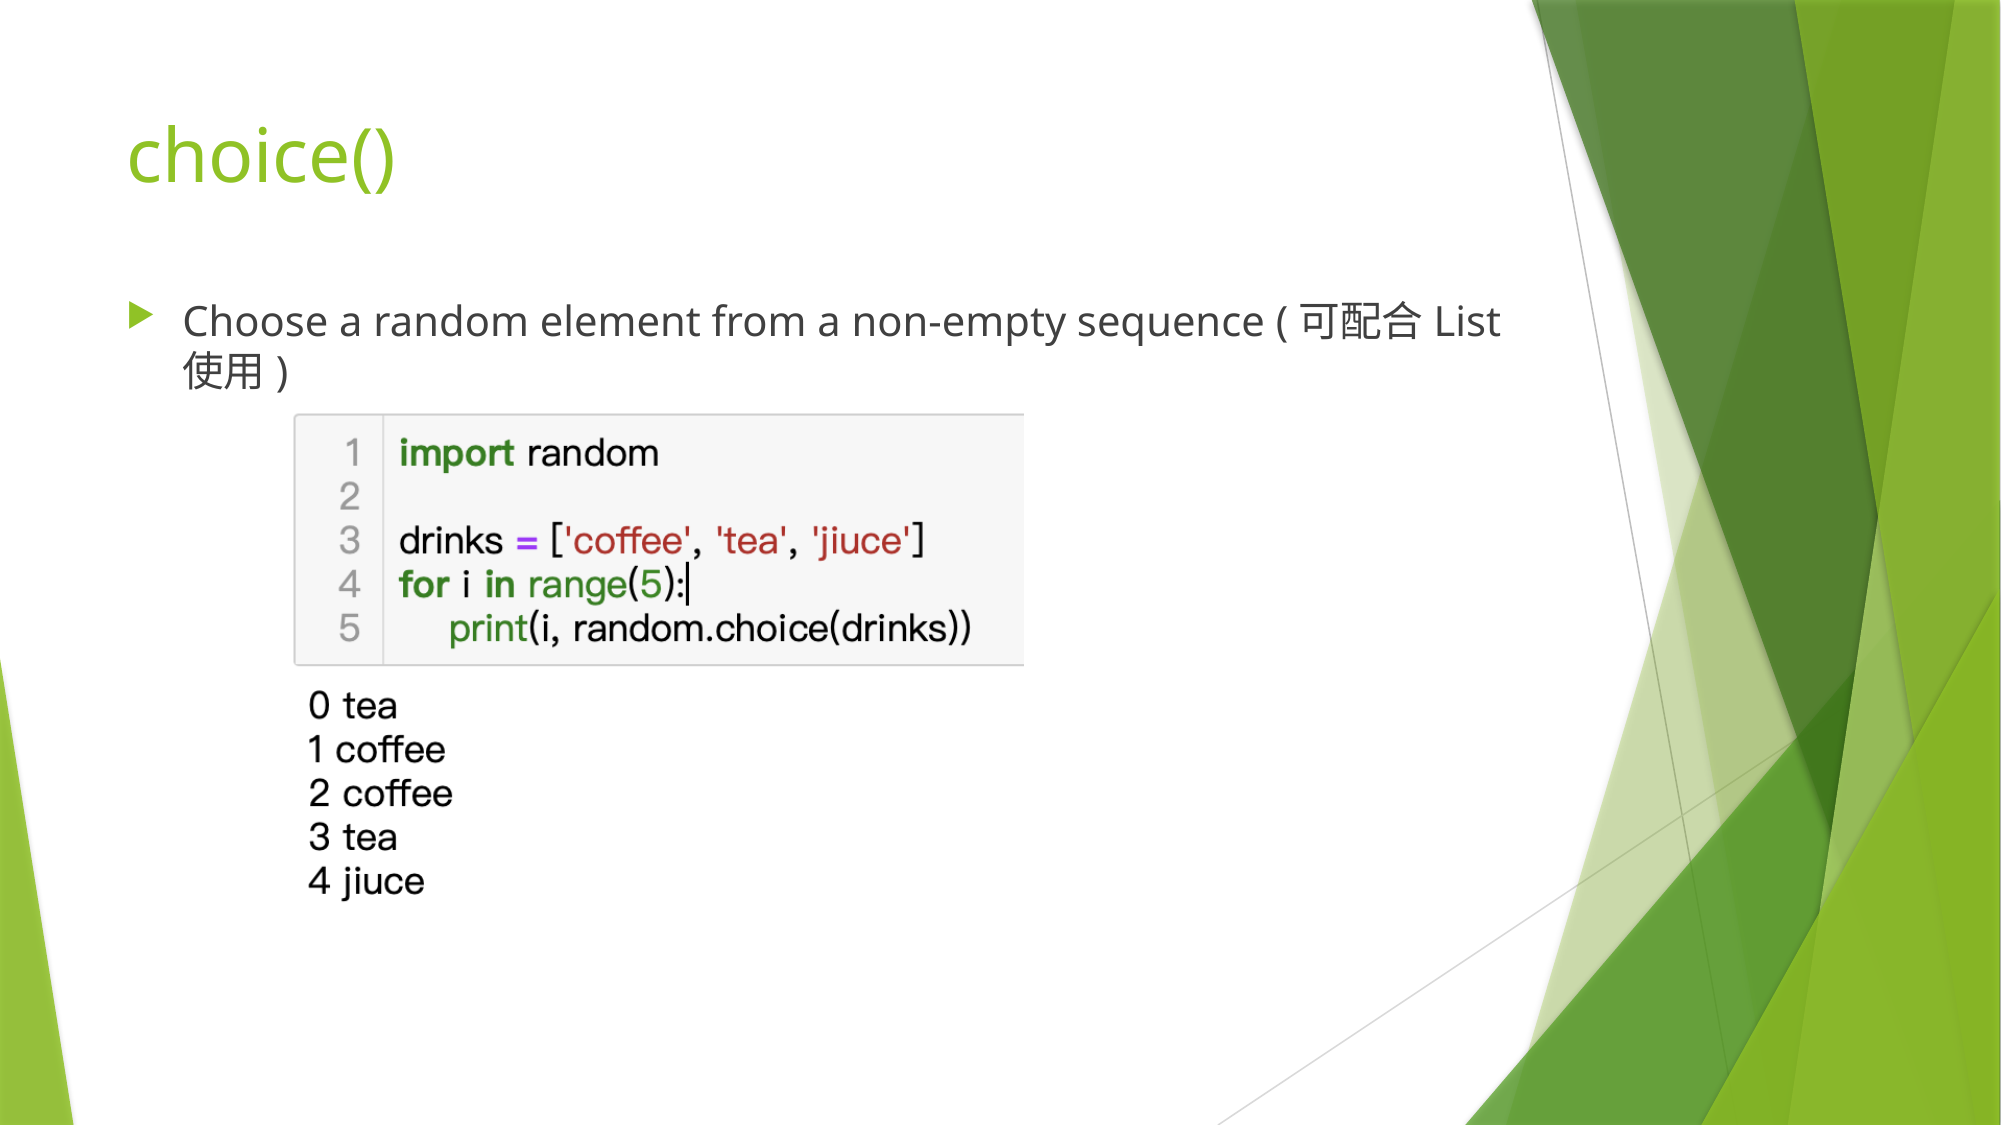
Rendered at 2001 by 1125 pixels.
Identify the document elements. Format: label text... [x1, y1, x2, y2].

title choice() [111, 99, 1522, 287]
list Choose a random element from a non-empty sequence (可配合List使用) [111, 287, 1522, 991]
picture [281, 401, 1025, 922]
